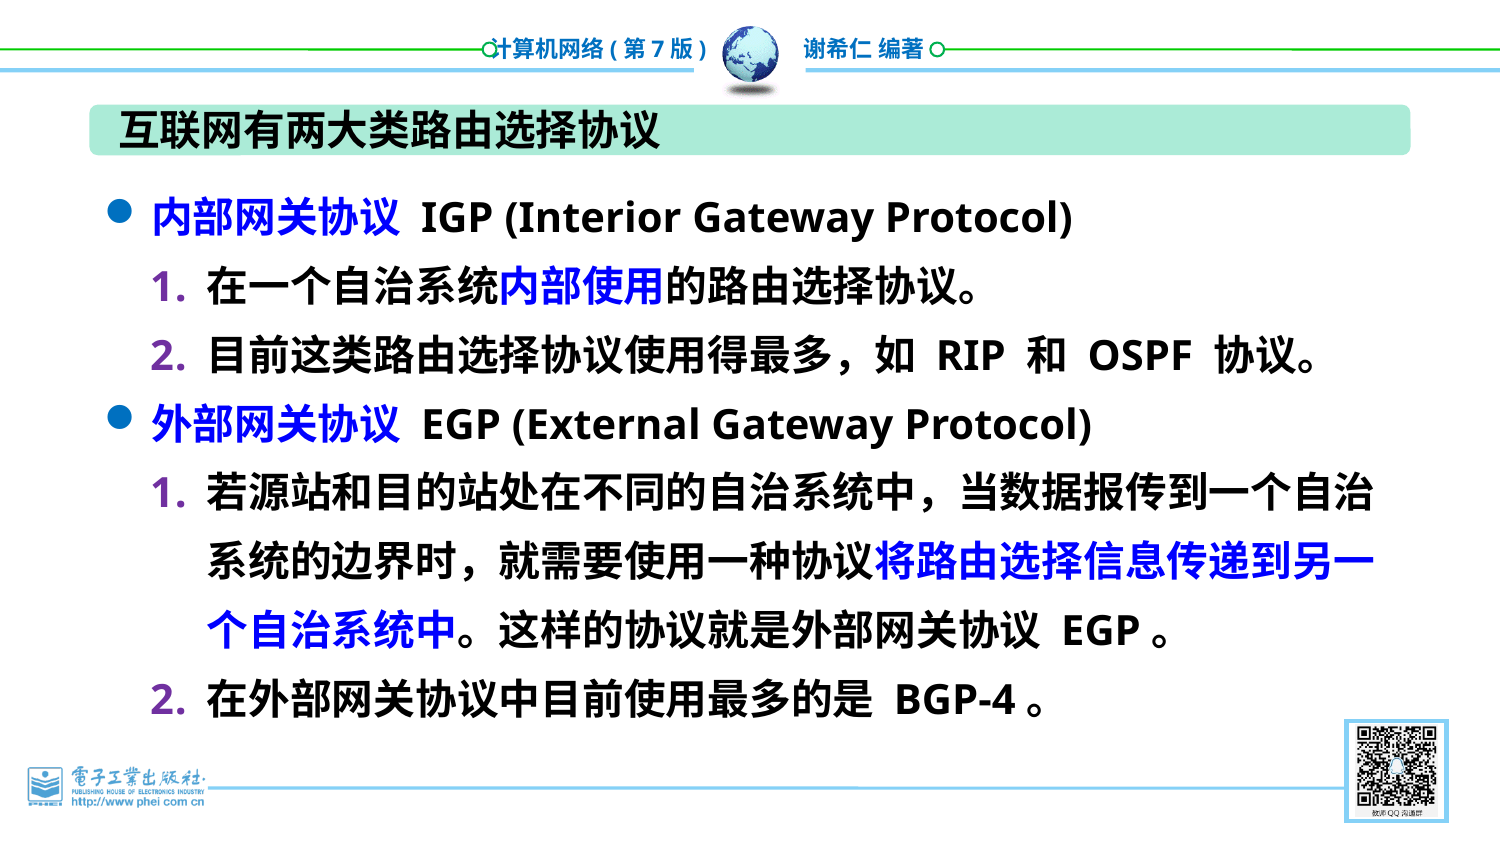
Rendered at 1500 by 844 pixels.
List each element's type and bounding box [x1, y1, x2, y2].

picture [1355, 724, 1438, 817]
text_box [89, 165, 1411, 730]
text_box [89, 96, 1411, 162]
picture [720, 24, 780, 100]
picture [23, 764, 208, 809]
